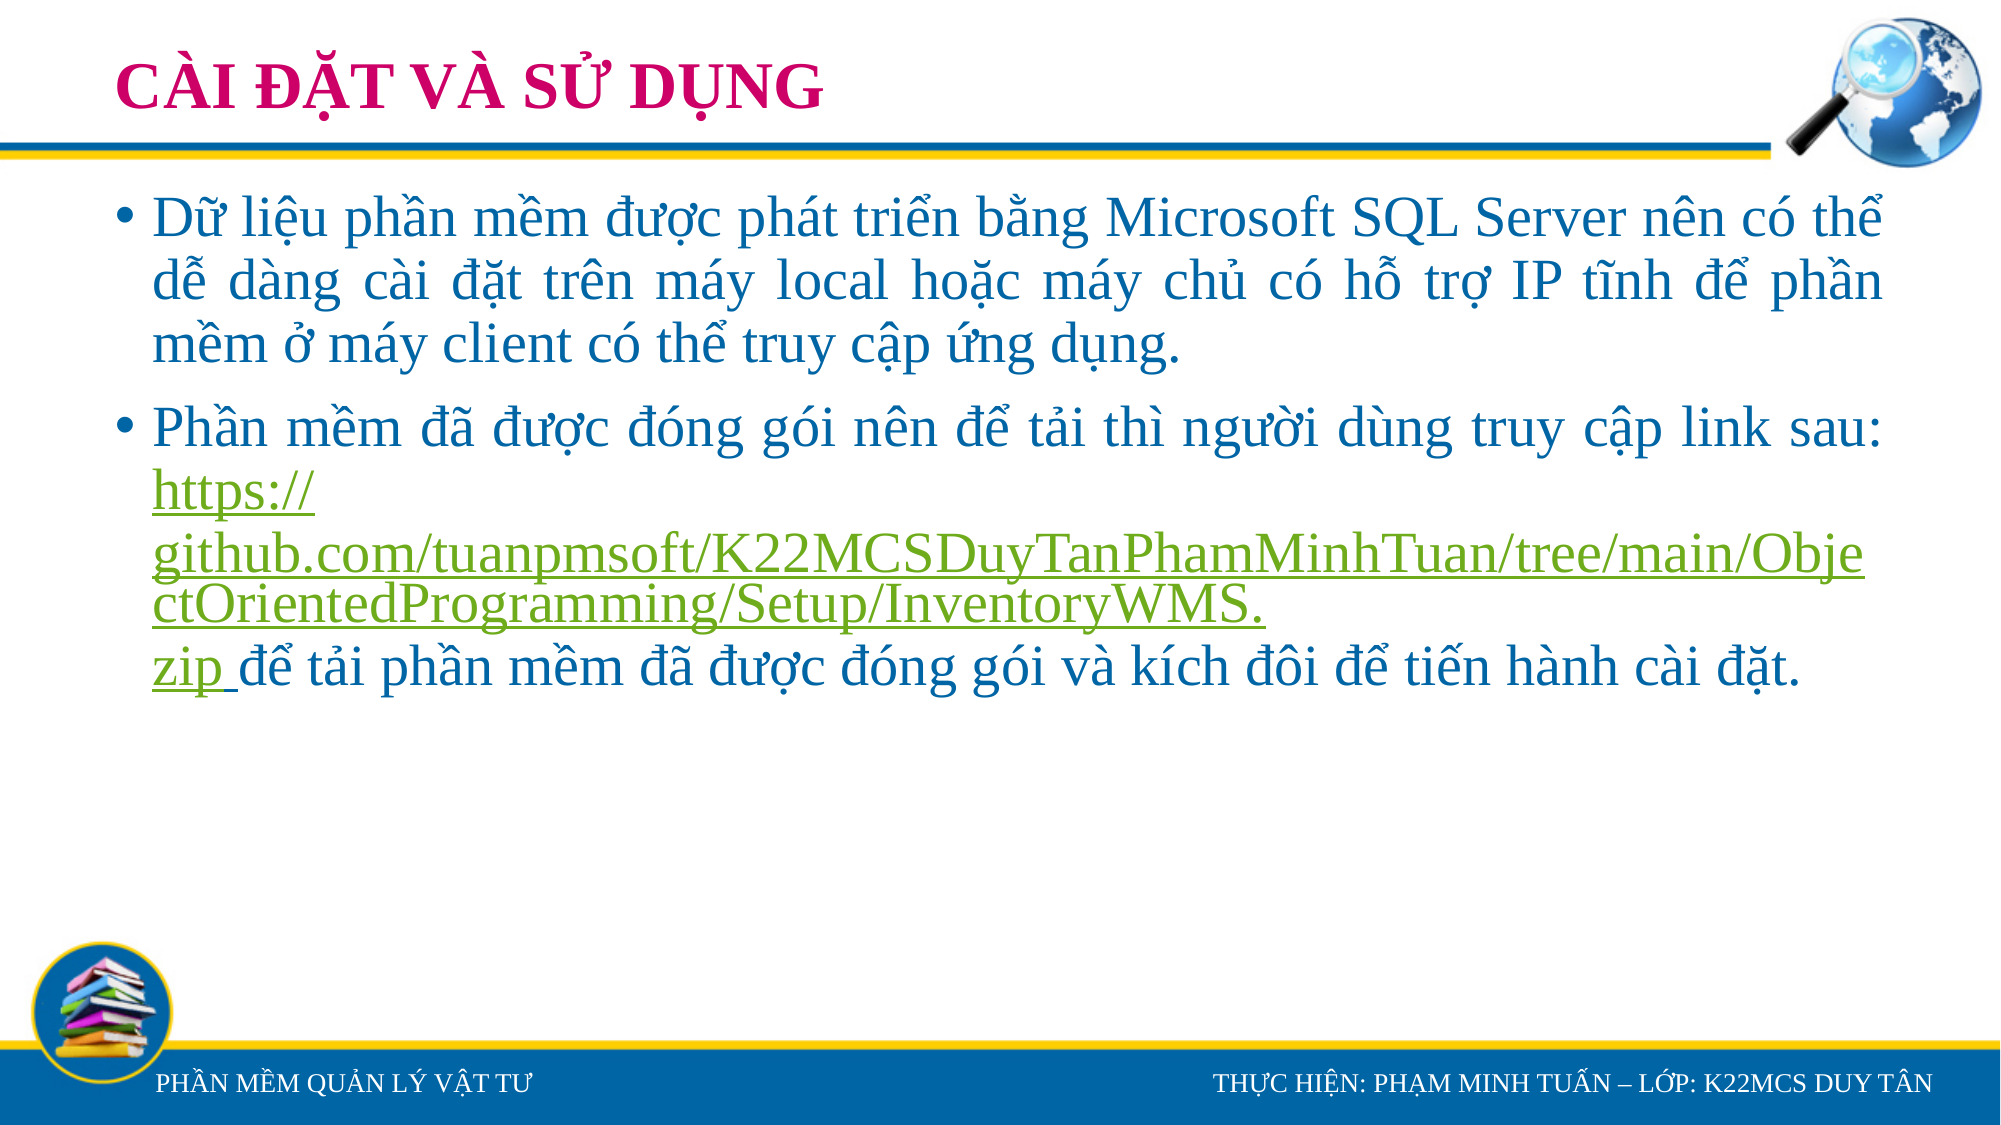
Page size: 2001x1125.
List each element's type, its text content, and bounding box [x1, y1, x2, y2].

list Dữ liệu phần mềm được phát triển bằng Microsoft SQL Server nên có thể dễ dàng cài đặt trên máy local hoặc máy chủ có hỗ trợ IP tĩnh để phần mềm ở máy client có thể truy cập ứng dụng. Phần mềm đã được đóng gói nên để tải thì người dùng truy cập link sau: https://github.com/tuanpmsoft/K22MCSDuyTanPhamMinhTuan/tree/main/ObjectOrientedProgramming/Setup/InventoryWMS.zip để tải phần mềm đã được đóng gói và kích đôi để tiến hành cài đặt. [99, 178, 1900, 1014]
title CÀI ĐẶT VÀ SỬ DỤNG [99, 32, 1768, 141]
picture [0, 0, 2001, 1125]
